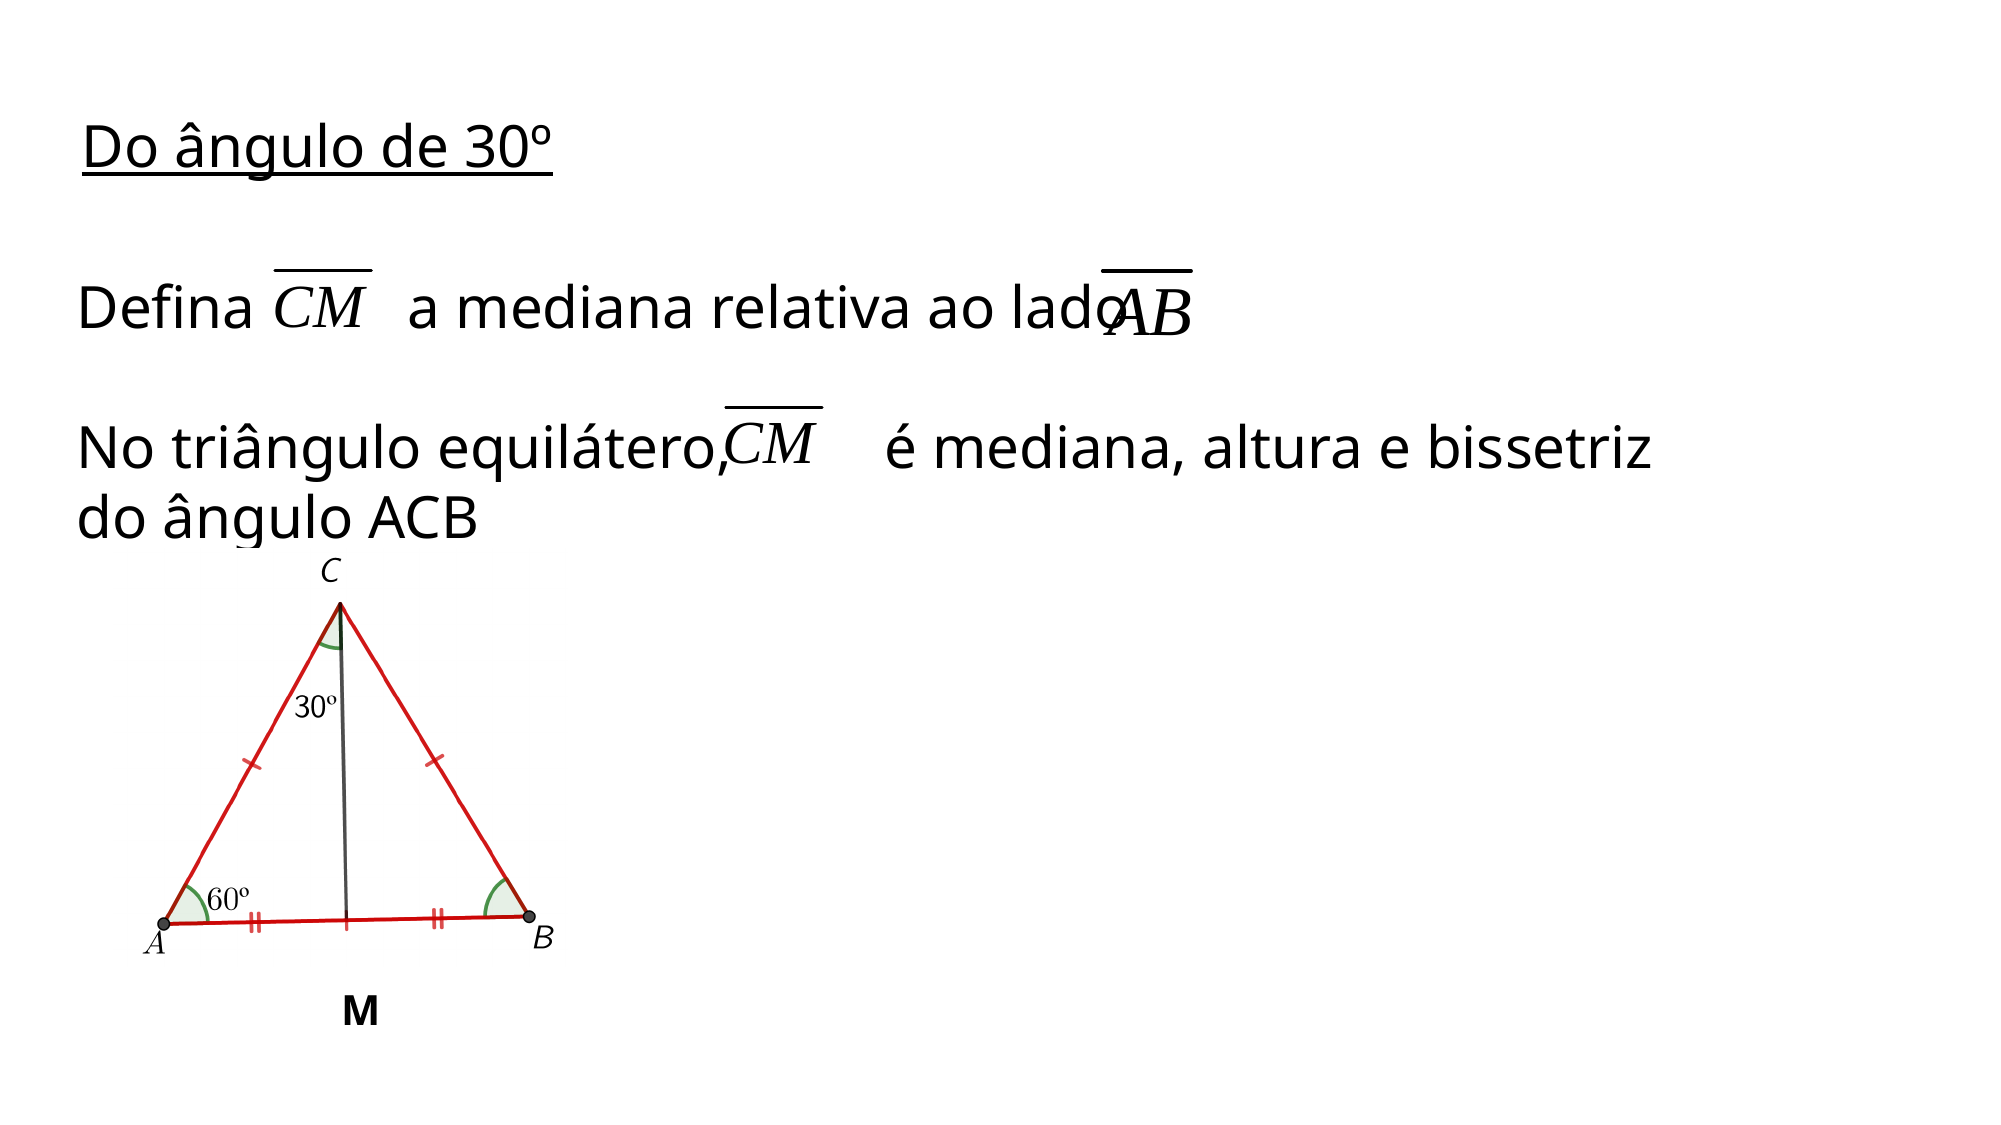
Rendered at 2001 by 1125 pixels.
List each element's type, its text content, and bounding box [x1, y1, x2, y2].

text_box Do ângulo de 30º [66, 101, 1067, 186]
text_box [716, 393, 834, 478]
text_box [265, 256, 384, 342]
text_box Defina a mediana relativa ao lado No triângulo equilátero, é mediana, altura e bissetriz do ângulo ACB [61, 262, 1700, 628]
text_box M [326, 976, 396, 1041]
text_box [1091, 254, 1205, 347]
picture [113, 548, 568, 967]
